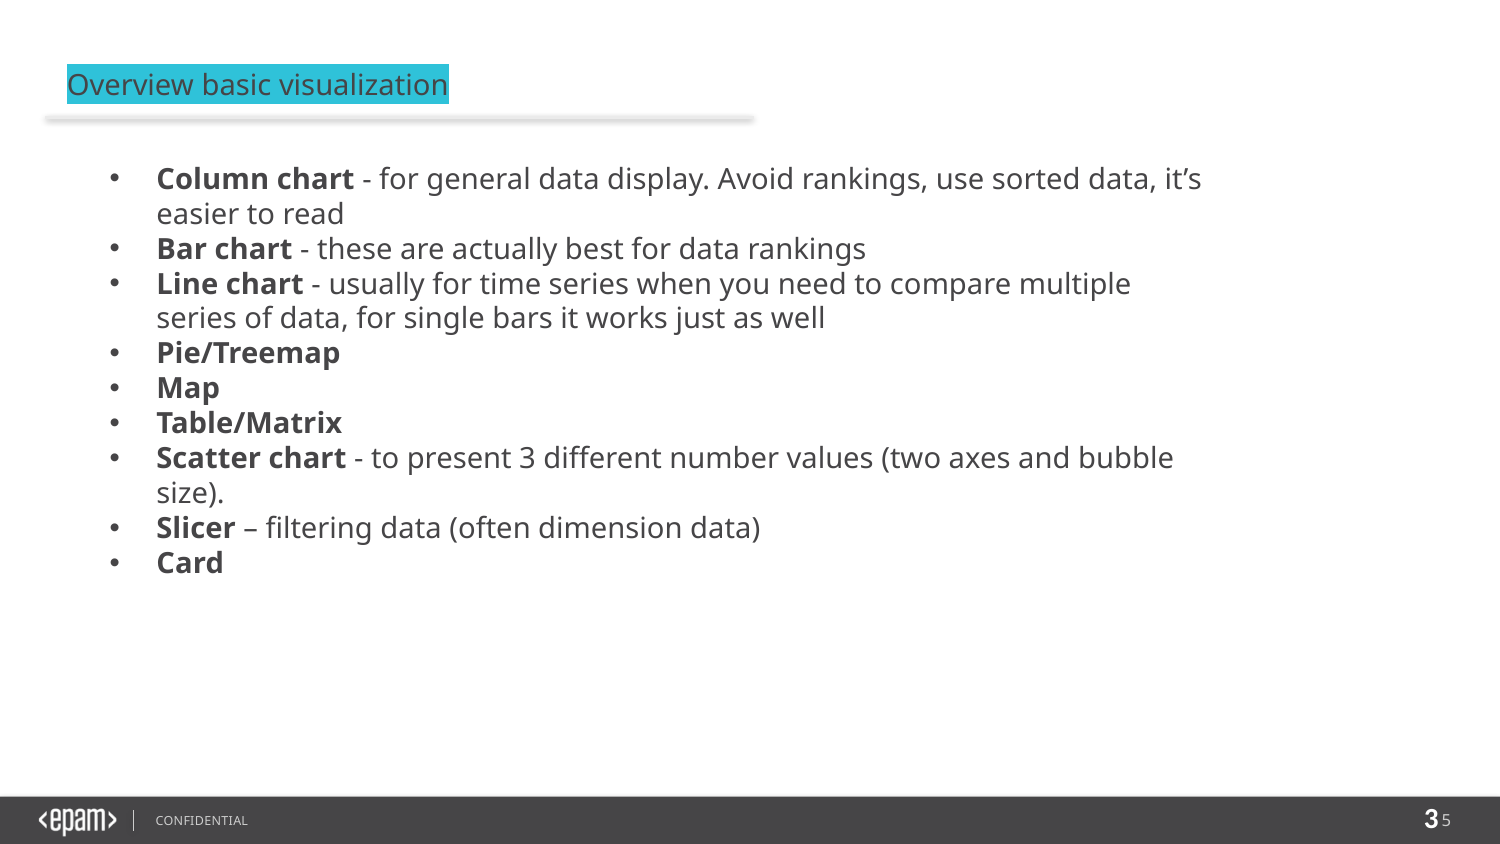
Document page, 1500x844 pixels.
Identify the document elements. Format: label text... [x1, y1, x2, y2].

text_box 3 [1228, 791, 1454, 844]
text_box Column chart - for general data display. Avoid rankings, use sorted data, it’s easier to read Bar chart - these are actually best for data rankings Line chart - usually for time series when you need to compare multiple series of data, for single bars it works just as well Pie/Treemap Map Table/Matrix Scatter chart - to present 3 different number values (two axes and bubble size). Slicer – filtering data (often dimension data) Card [94, 152, 1229, 727]
picture [38, 808, 117, 837]
text_box Overview basic visualization [0, 59, 1466, 109]
